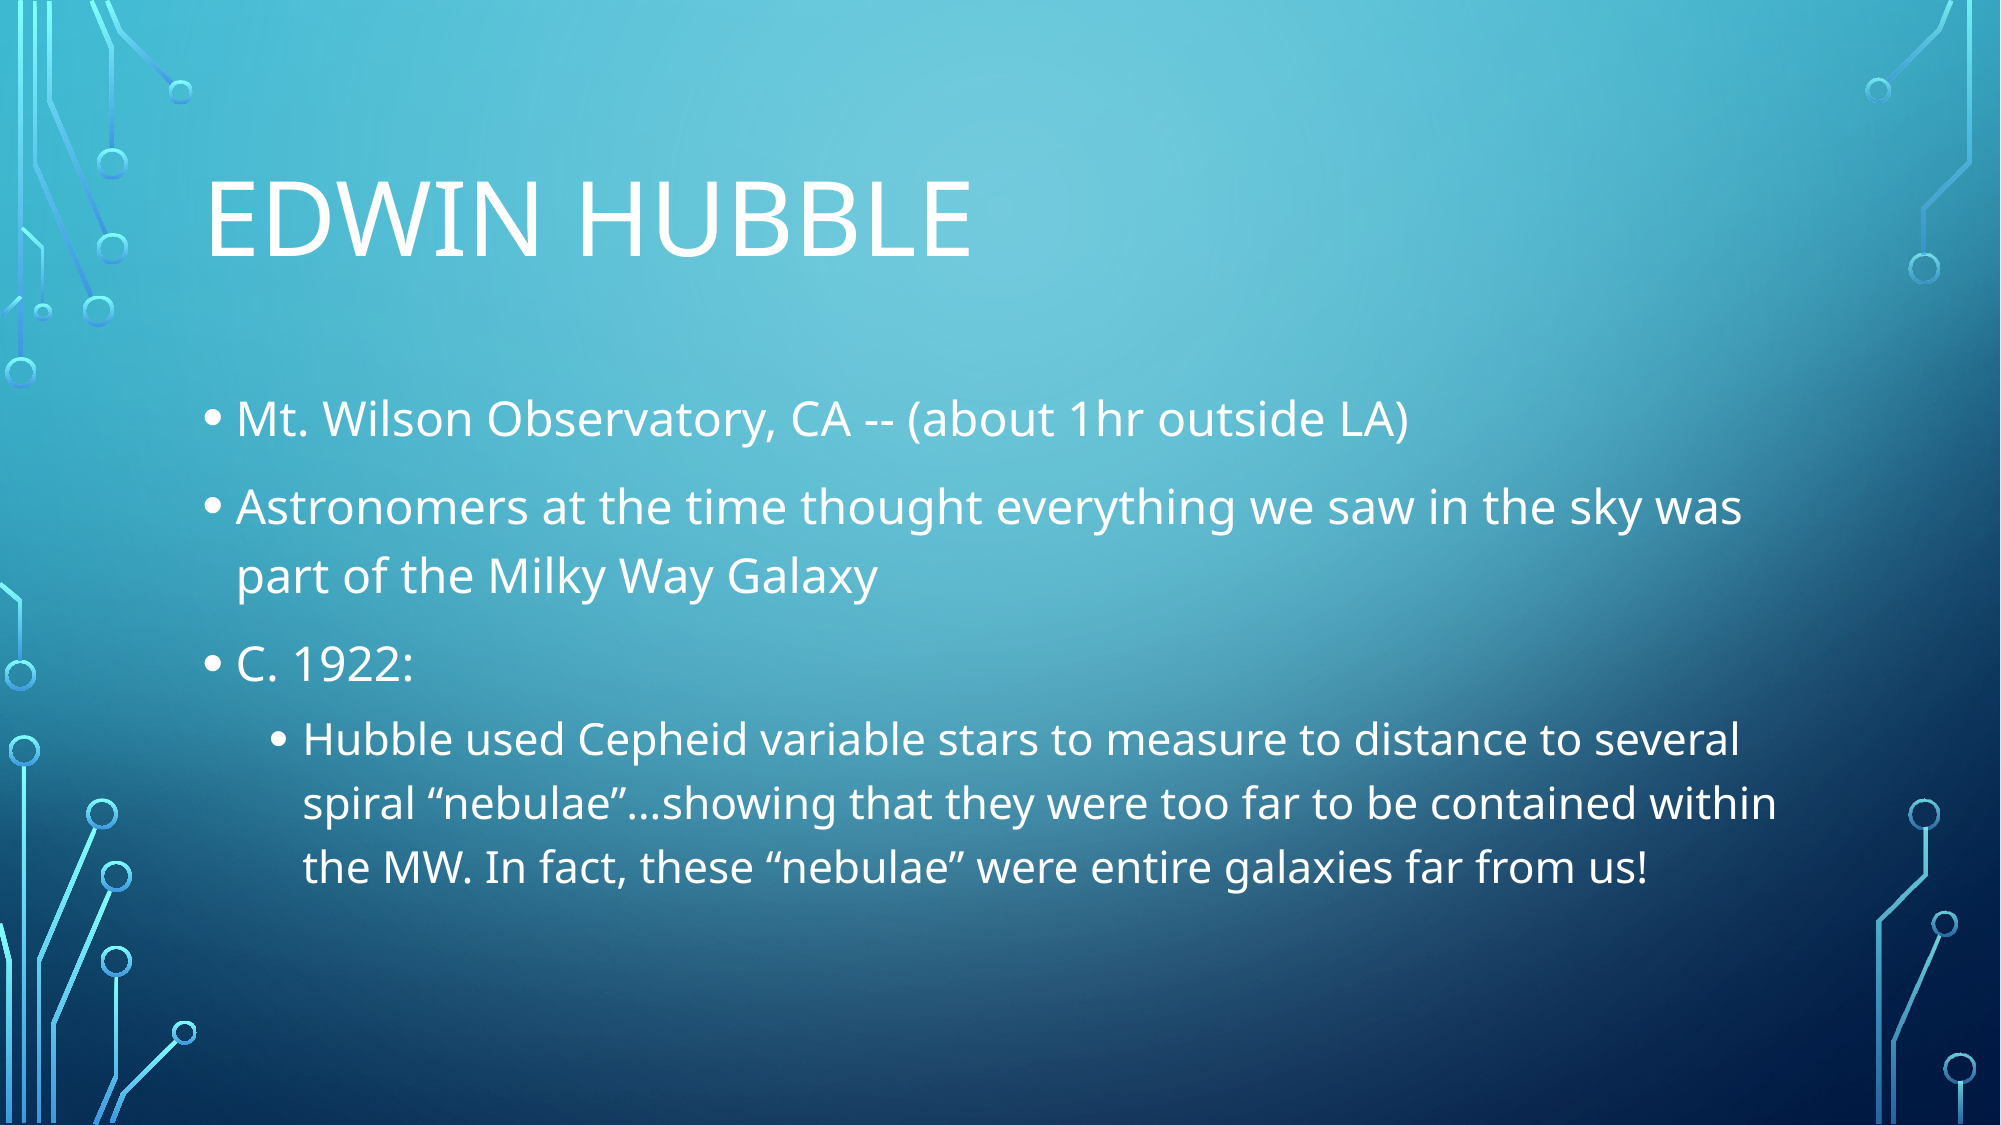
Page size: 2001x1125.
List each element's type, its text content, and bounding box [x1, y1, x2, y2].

title Edwin Hubble [187, 101, 1813, 344]
list Mt. Wilson Observatory, CA -- (about 1hr outside LA) Astronomers at the time thought everything we saw in the sky was part of the Milky Way Galaxy C. 1922: Hubble used Cepheid variable stars to measure to distance to several spiral “nebulae”…showing that they were too far to be contained within the MW. In fact, these “nebulae” were entire galaxies far from us! [187, 369, 1813, 950]
